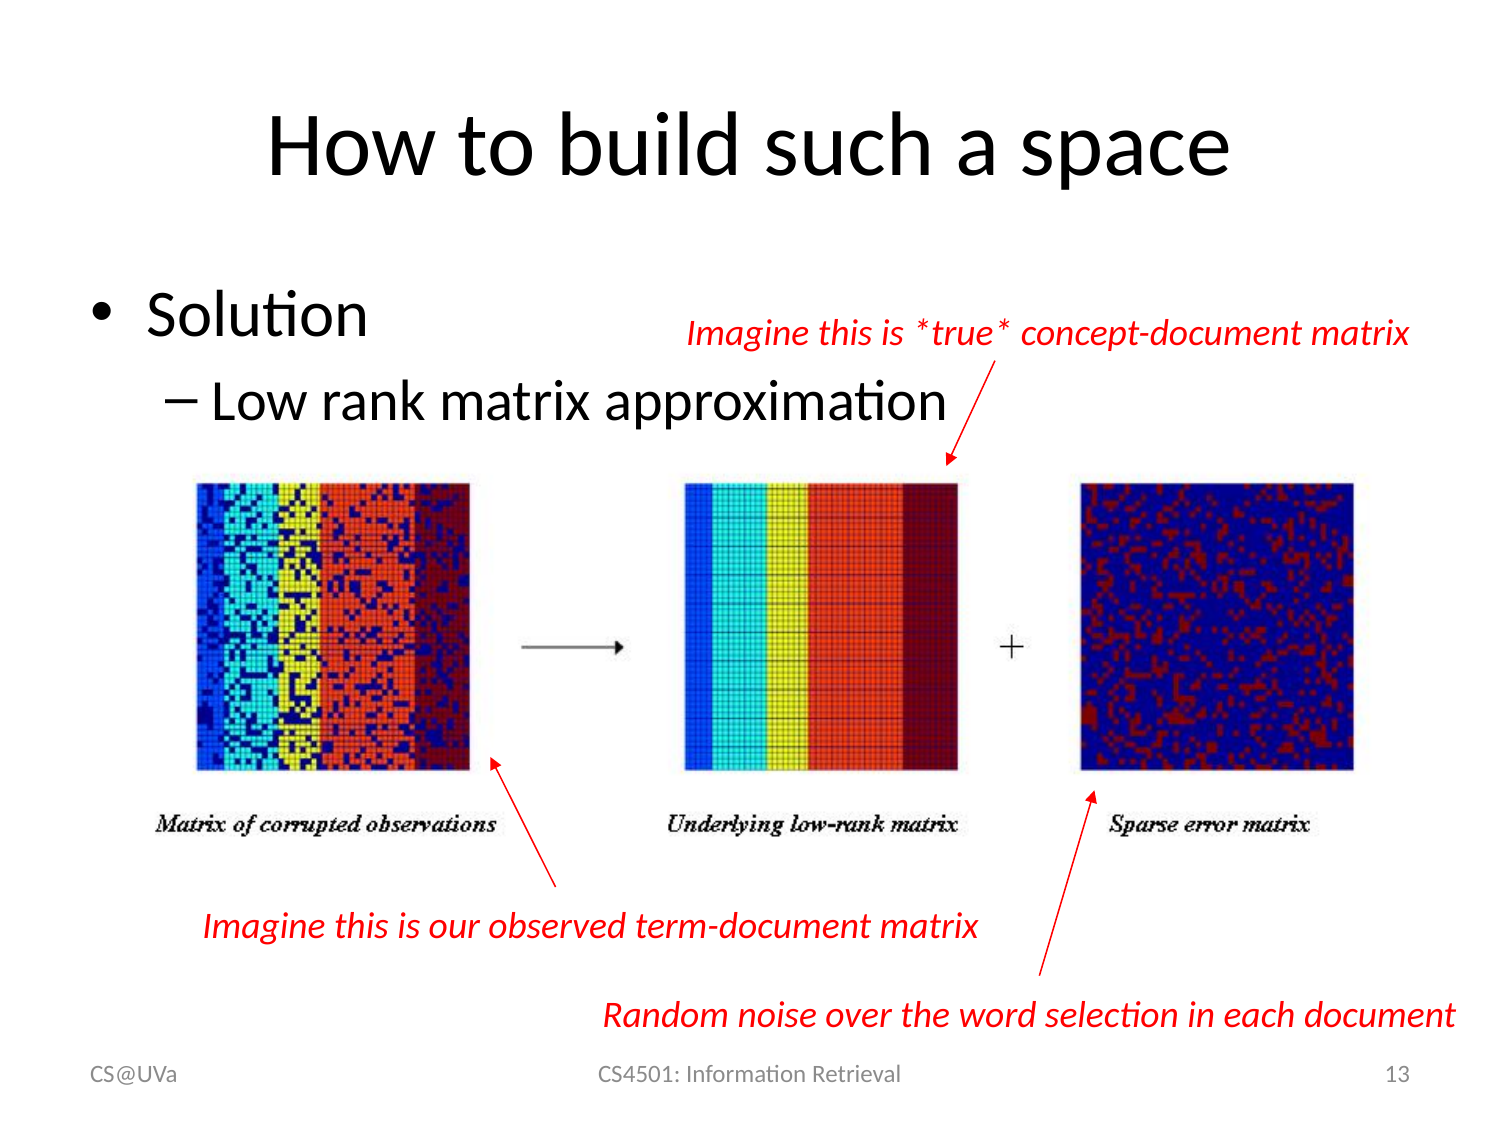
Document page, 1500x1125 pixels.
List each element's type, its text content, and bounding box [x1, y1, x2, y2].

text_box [671, 300, 1494, 467]
title How to build such a space [75, 45, 1425, 233]
slide_number CS@UVa [75, 1042, 425, 1103]
footer CS4501: Information Retrieval [512, 1042, 988, 1103]
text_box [187, 756, 1010, 955]
slide_number 13 [1074, 1052, 1425, 1103]
list Solution Low rank matrix approximation [75, 262, 1425, 1005]
picture [143, 448, 1382, 905]
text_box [587, 790, 1494, 1044]
